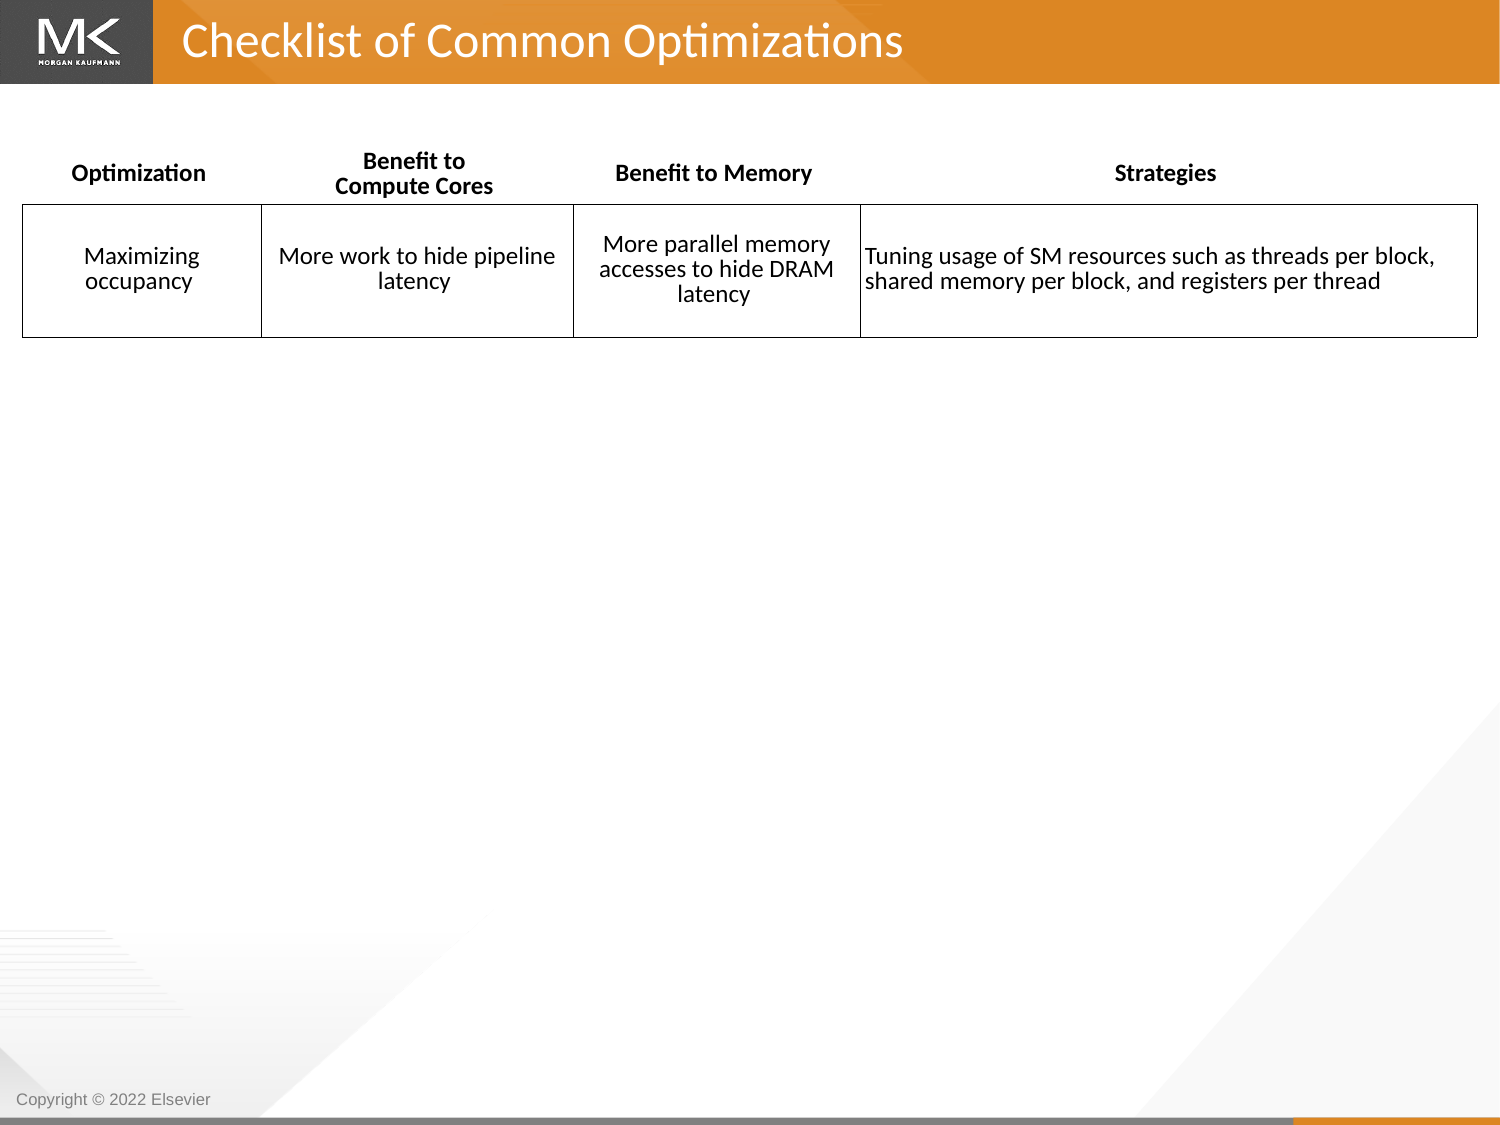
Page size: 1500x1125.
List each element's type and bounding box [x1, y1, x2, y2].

table_cell [23, 205, 261, 337]
table_cell [262, 205, 573, 337]
table_cell [861, 205, 1477, 337]
picture [0, 908, 495, 1117]
table_cell [574, 205, 860, 337]
picture [0, 0, 1500, 84]
list [167, 7, 1461, 82]
table_header [23, 146, 1477, 204]
